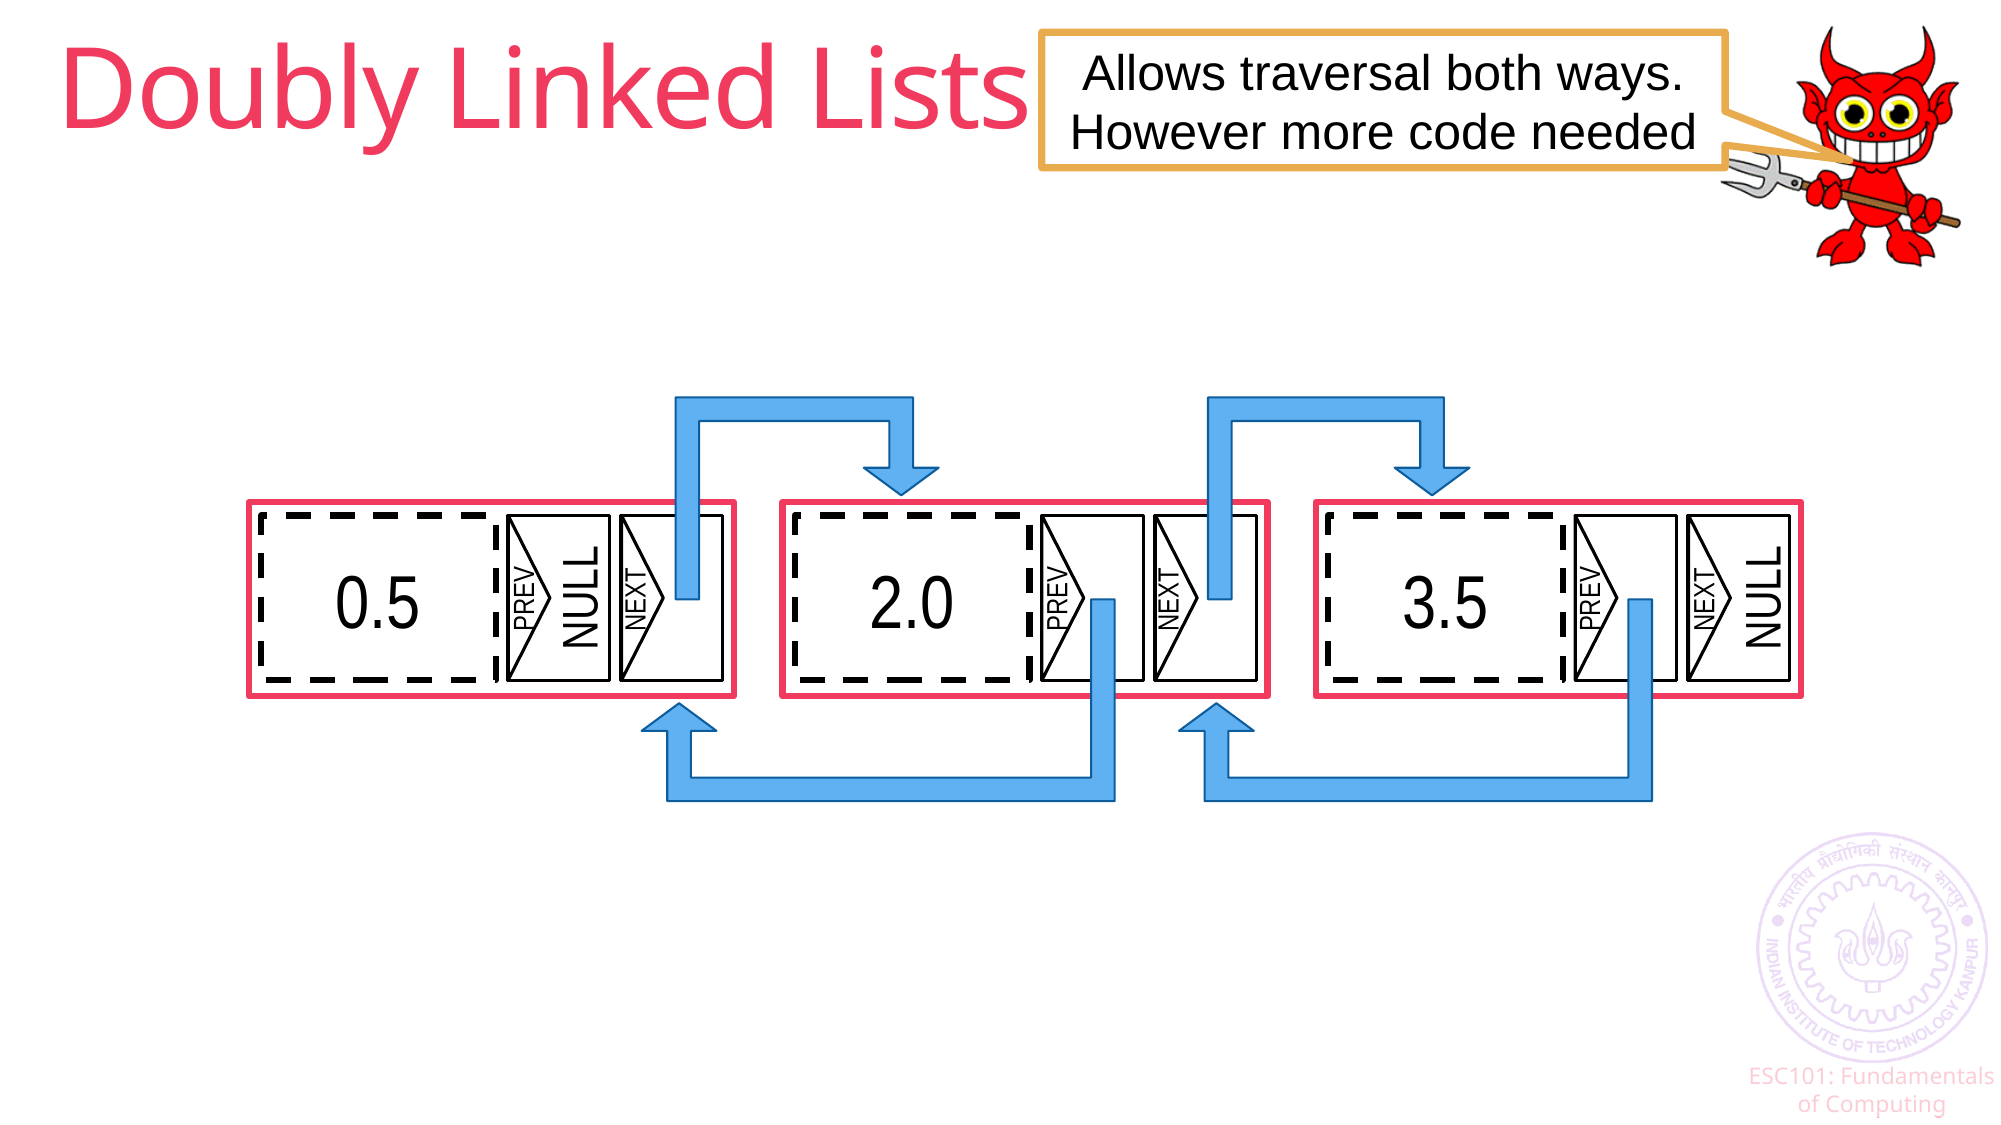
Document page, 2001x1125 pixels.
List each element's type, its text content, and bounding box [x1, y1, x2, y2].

title Doubly Linked Lists [41, 5, 1945, 183]
picture [1706, 14, 1997, 277]
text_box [248, 501, 735, 697]
text_box Allows traversal both ways. However more code needed [1040, 31, 1706, 169]
text_box [1206, 396, 1471, 501]
text_box [1177, 697, 1654, 803]
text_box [782, 501, 1268, 697]
text_box [640, 697, 1116, 803]
text_box [674, 396, 940, 501]
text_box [1315, 501, 1802, 697]
